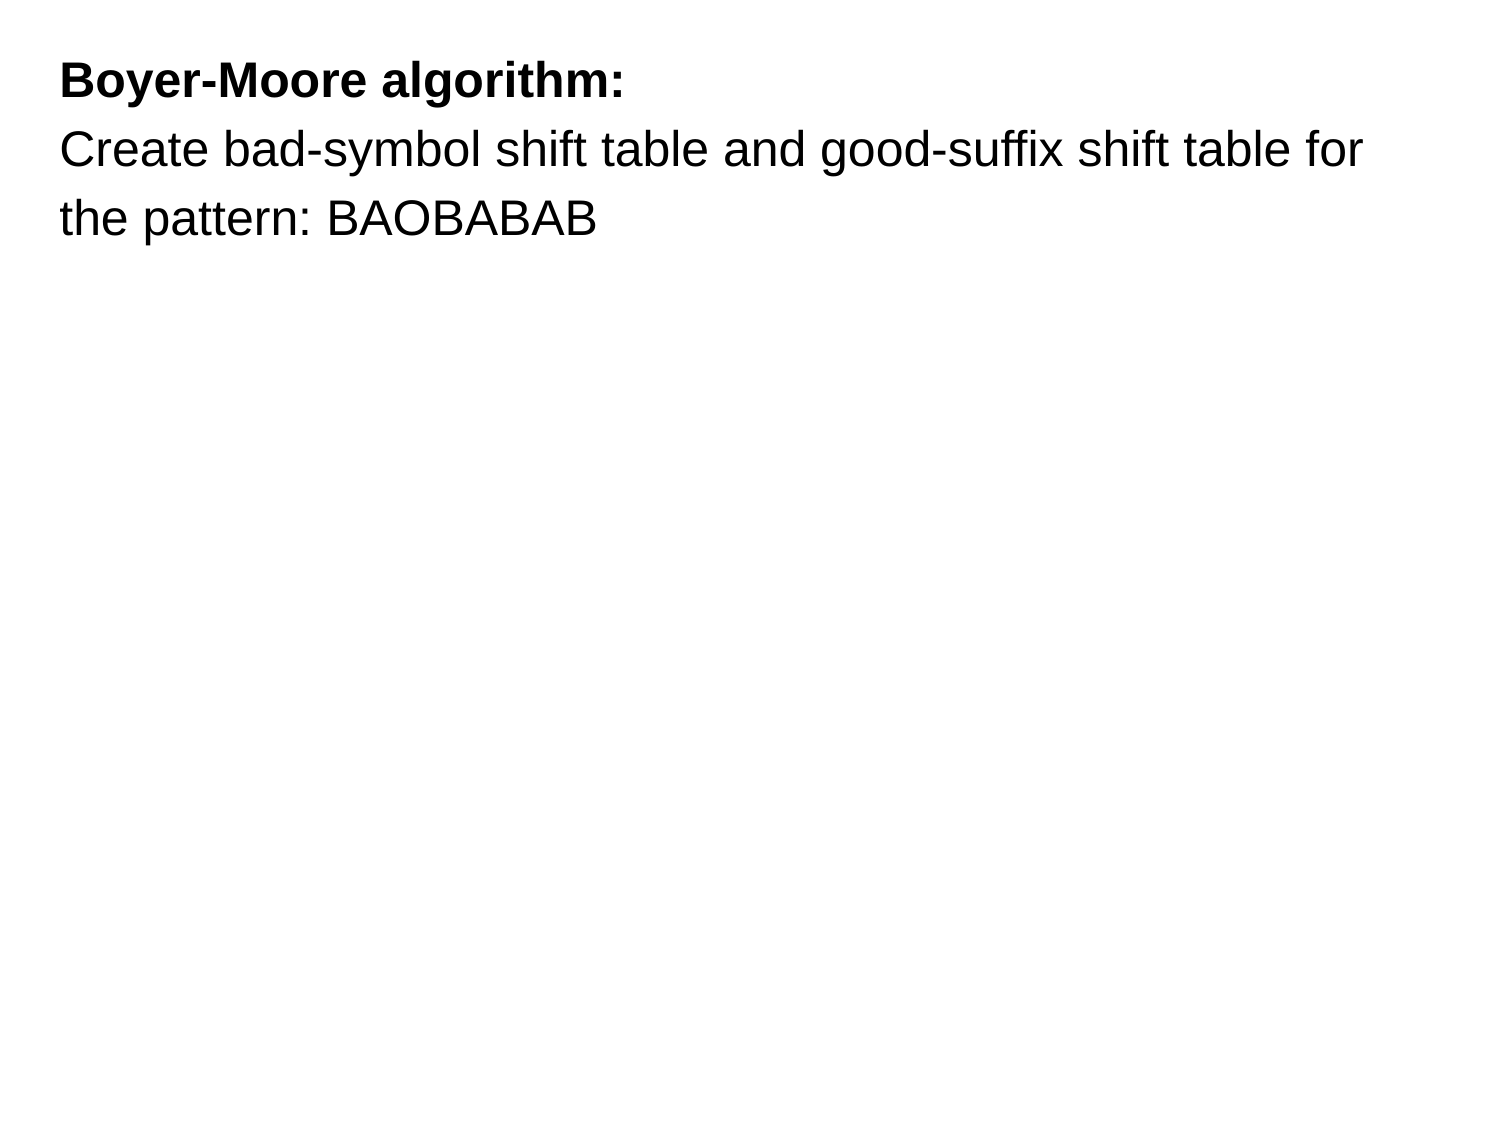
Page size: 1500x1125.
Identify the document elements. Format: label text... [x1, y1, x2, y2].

text_box Boyer-Moore algorithm: Create bad-symbol shift table and good-suffix shift table for the pattern: BAOBABAB [44, 23, 1455, 1053]
